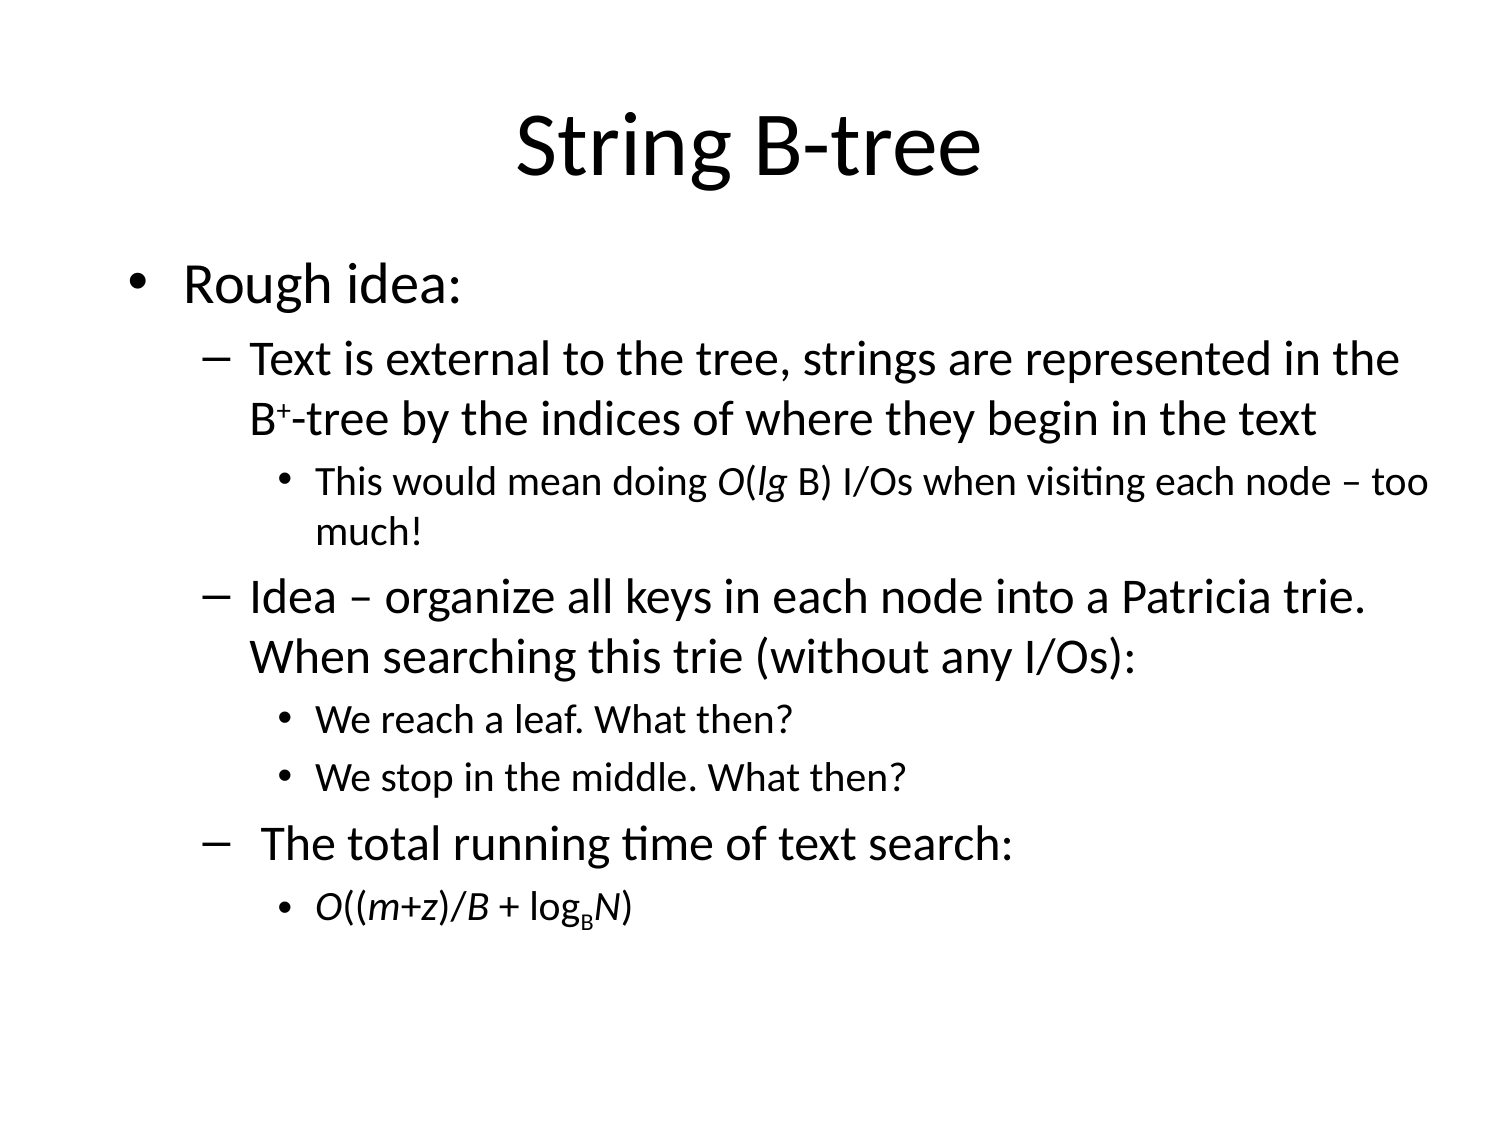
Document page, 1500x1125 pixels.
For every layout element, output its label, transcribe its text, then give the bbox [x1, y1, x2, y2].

title String B-tree [75, 45, 1425, 233]
list Rough idea: Text is external to the tree, strings are represented in the B+-tree by the indices of where they begin in the text This would mean doing O(lg B) I/Os when visiting each node – too much! Idea – organize all keys in each node into a Patricia trie. When searching this trie (without any I/Os): We reach a leaf. What then? We stop in the middle. What then? The total running time of text search: O((m+z)/B + logBN) [112, 237, 1481, 1070]
